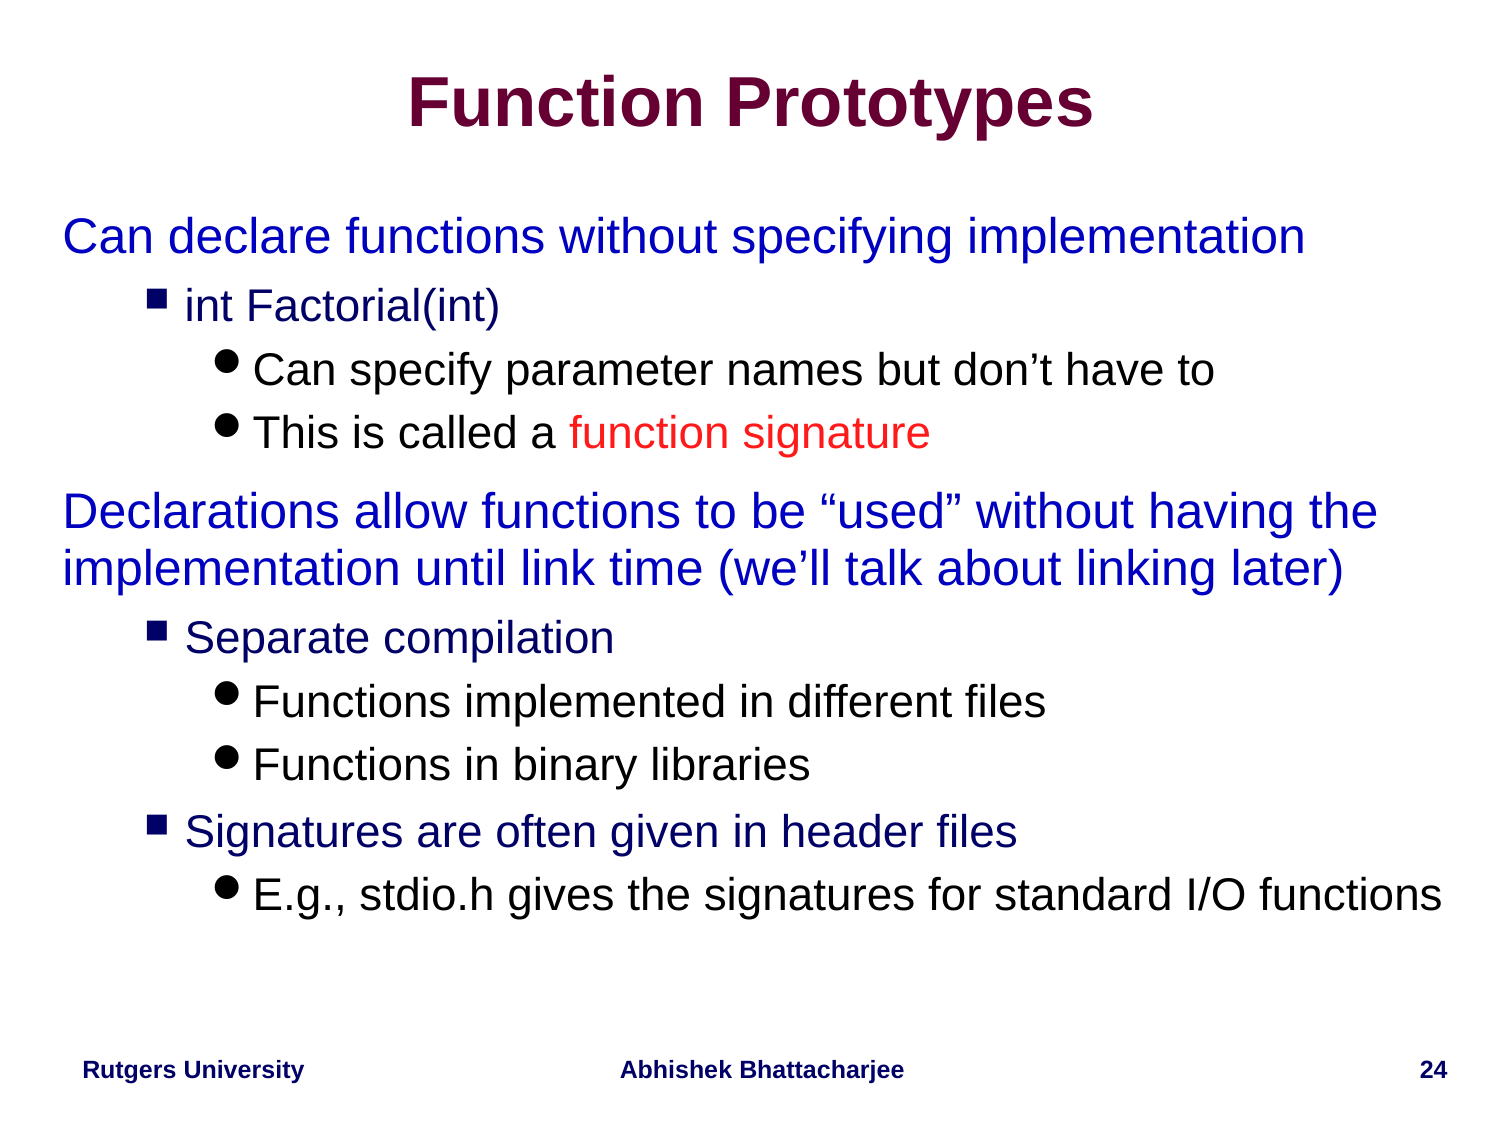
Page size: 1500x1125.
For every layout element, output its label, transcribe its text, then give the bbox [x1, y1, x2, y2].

list Can declare functions without specifying implementation int Factorial(int) Can specify parameter names but don’t have to This is called a function signature Declarations allow functions to be “used” without having the implementation until link time (we’ll talk about linking later) Separate compilation Functions implemented in different files Functions in binary libraries Signatures are often given in header files E.g., stdio.h gives the signatures for standard I/O functions [47, 199, 1463, 1026]
title Function Prototypes [46, 40, 1456, 169]
